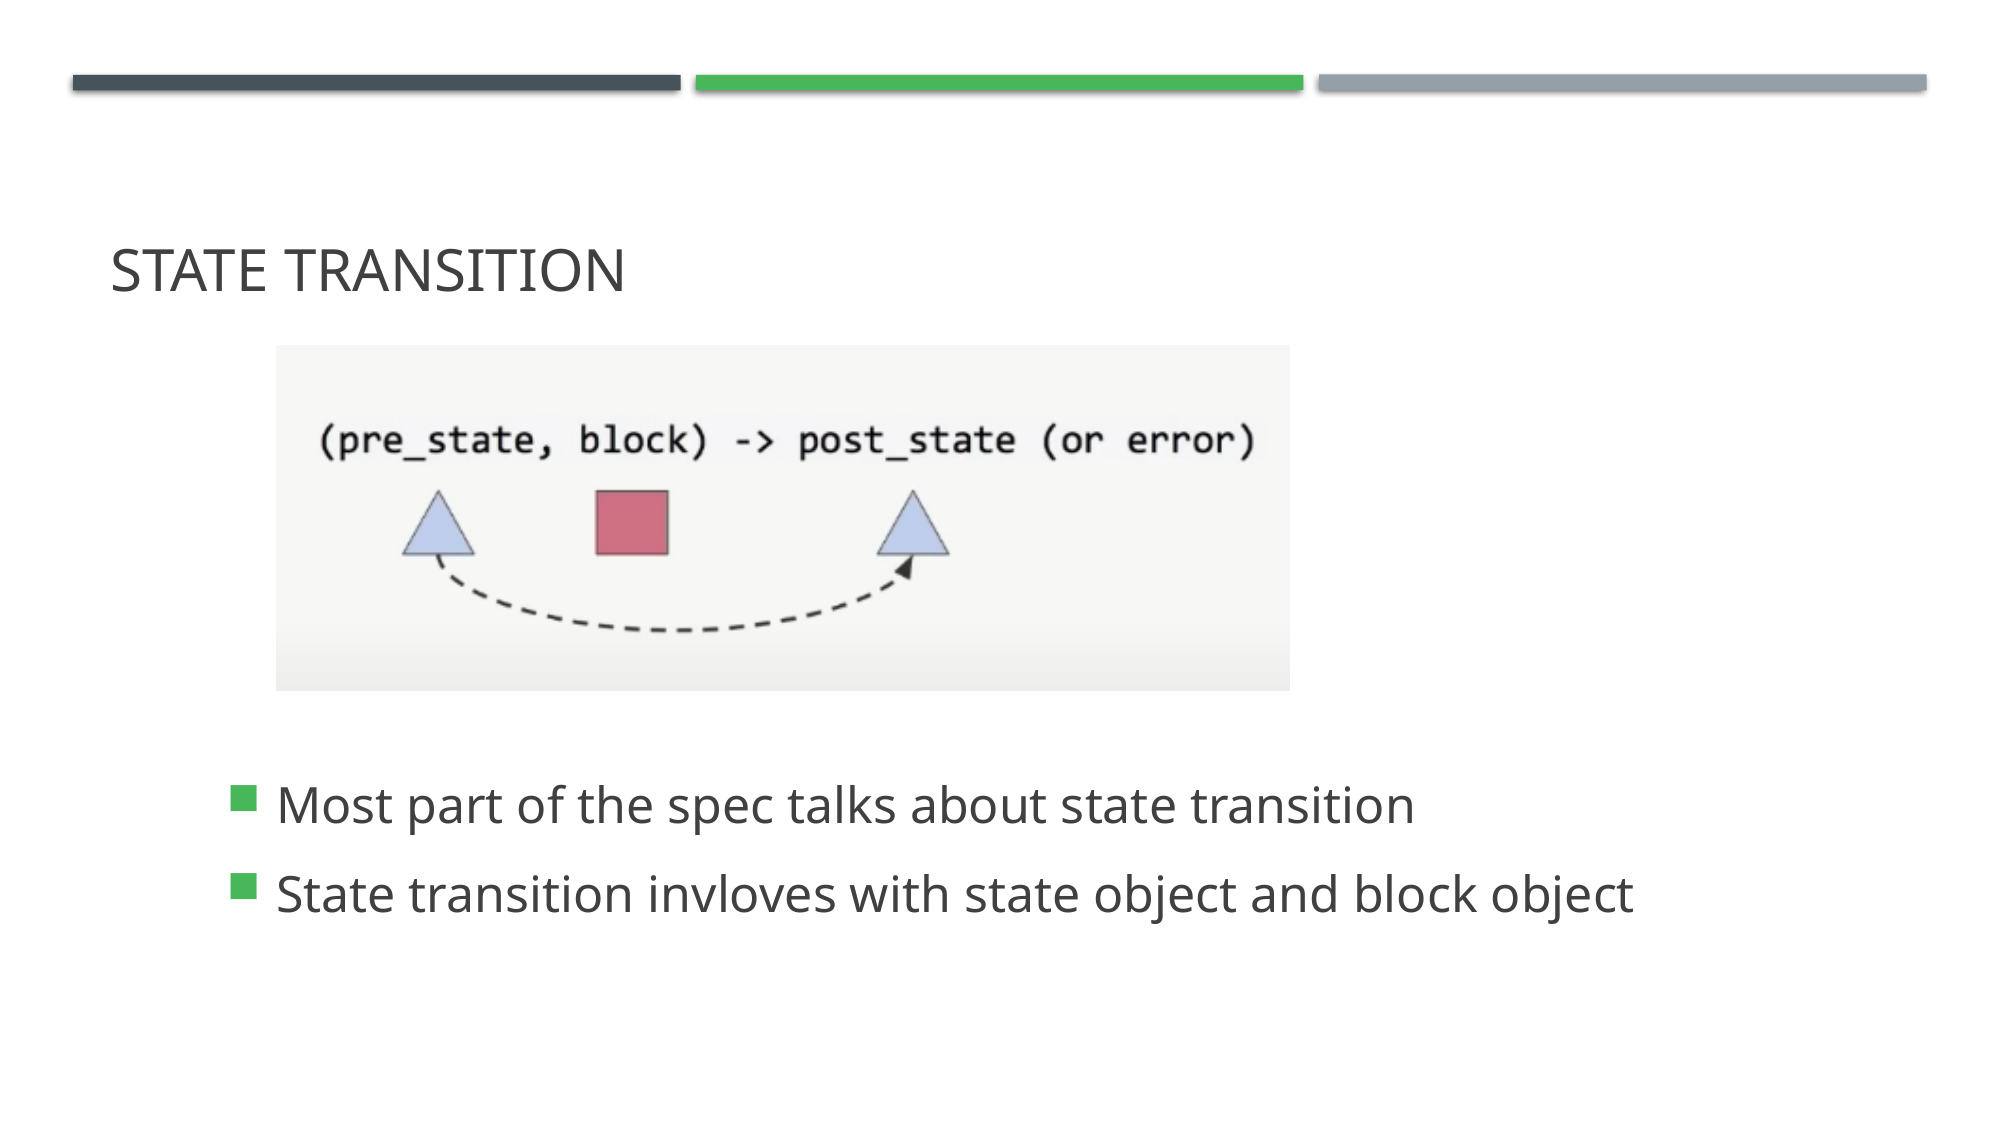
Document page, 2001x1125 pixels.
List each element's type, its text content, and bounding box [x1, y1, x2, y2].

text_box Most part of the spec talks about state transition State transition invloves with state object and block object [210, 538, 2000, 1125]
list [275, 345, 1291, 692]
title State transition [95, 115, 1905, 311]
